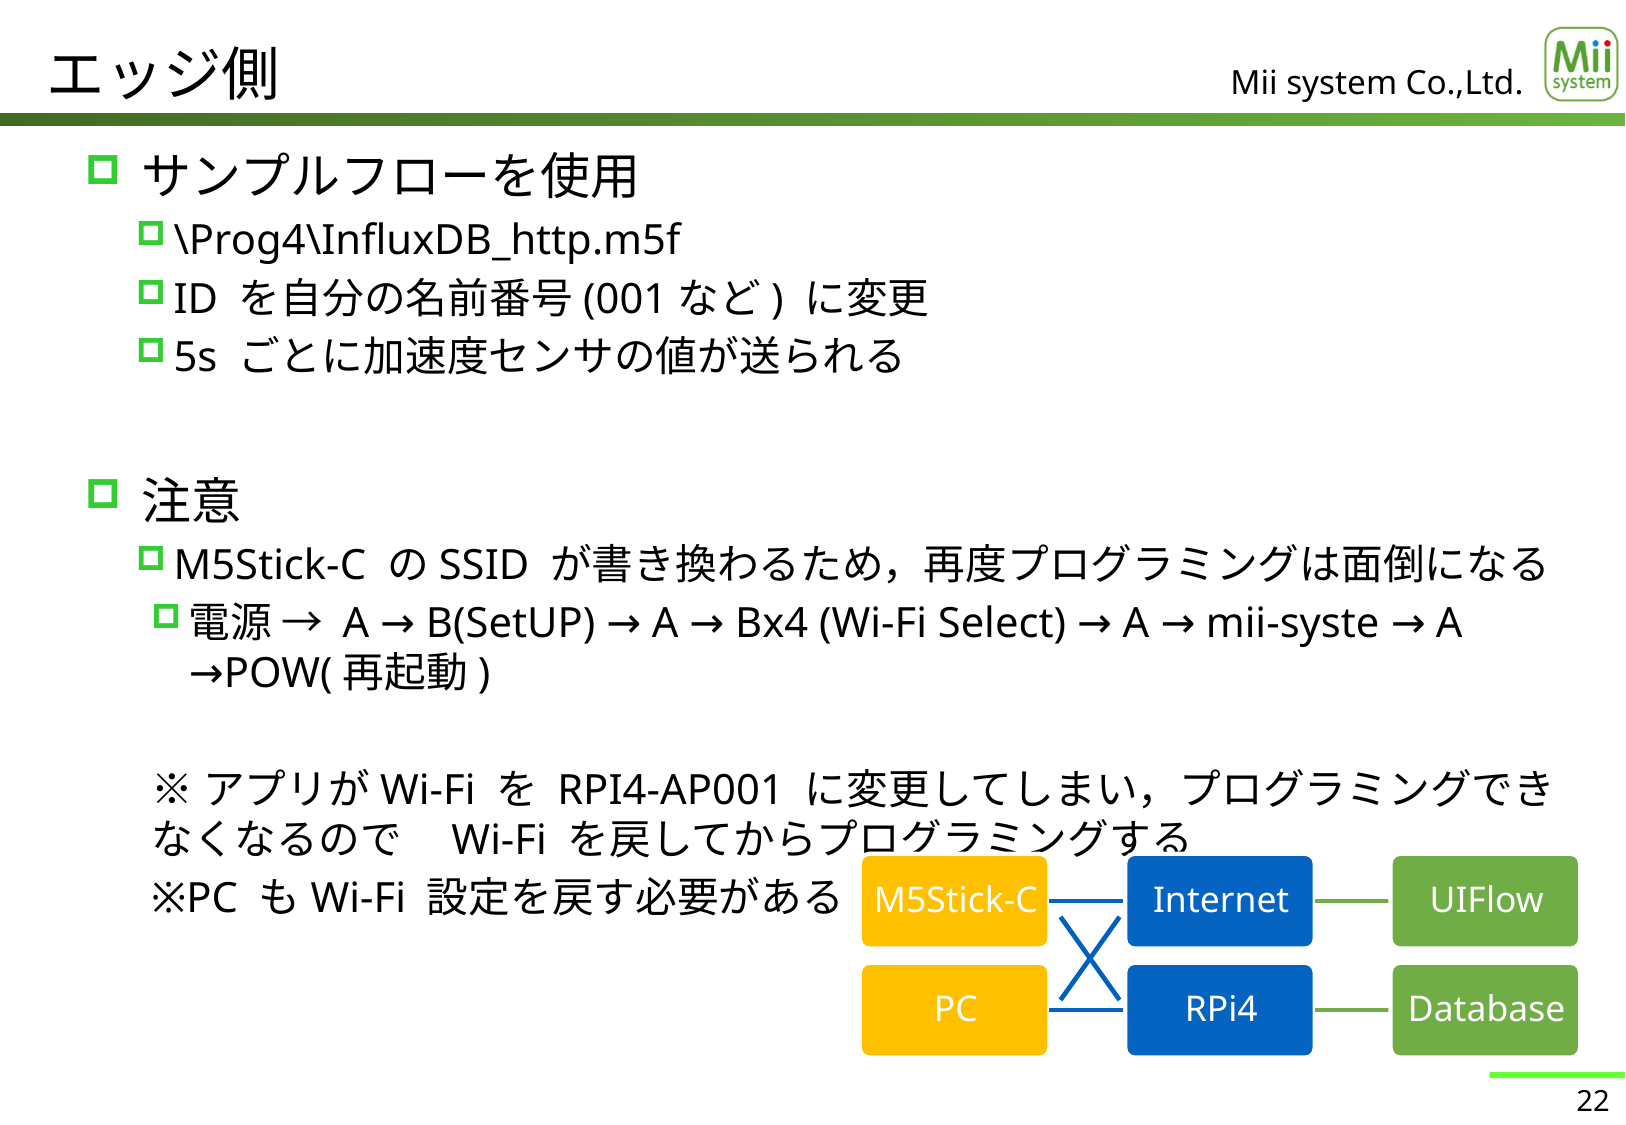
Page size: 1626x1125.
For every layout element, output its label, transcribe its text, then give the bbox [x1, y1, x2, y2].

picture [1543, 26, 1619, 102]
title エッジ側 [31, 31, 1159, 114]
list サンプルフローを使用 \Prog4\InfluxDB_http.m5f ID を自分の名前番号(001など) に変更 5s ごとに加速度センサの値が送られる 注意 M5Stick-C のSSID が書き換わるため，再度プログラミングは面倒になる 電源 → A → B(SetUP) → A → Bx4 (Wi-Fi Select) → A → mii-syste → A →POW(再起動) ※アプリがWi-Fi を RPI4-AP001 に変更してしまい，プログラミングできなくなるので Wi-Fi を戻してからプログラミングする ※PC もWi-Fi 設定を戻す必要がある [70, 137, 1581, 1000]
slide_number 22 [1497, 1074, 1625, 1118]
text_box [1060, 916, 1120, 1001]
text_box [859, 833, 1581, 1078]
